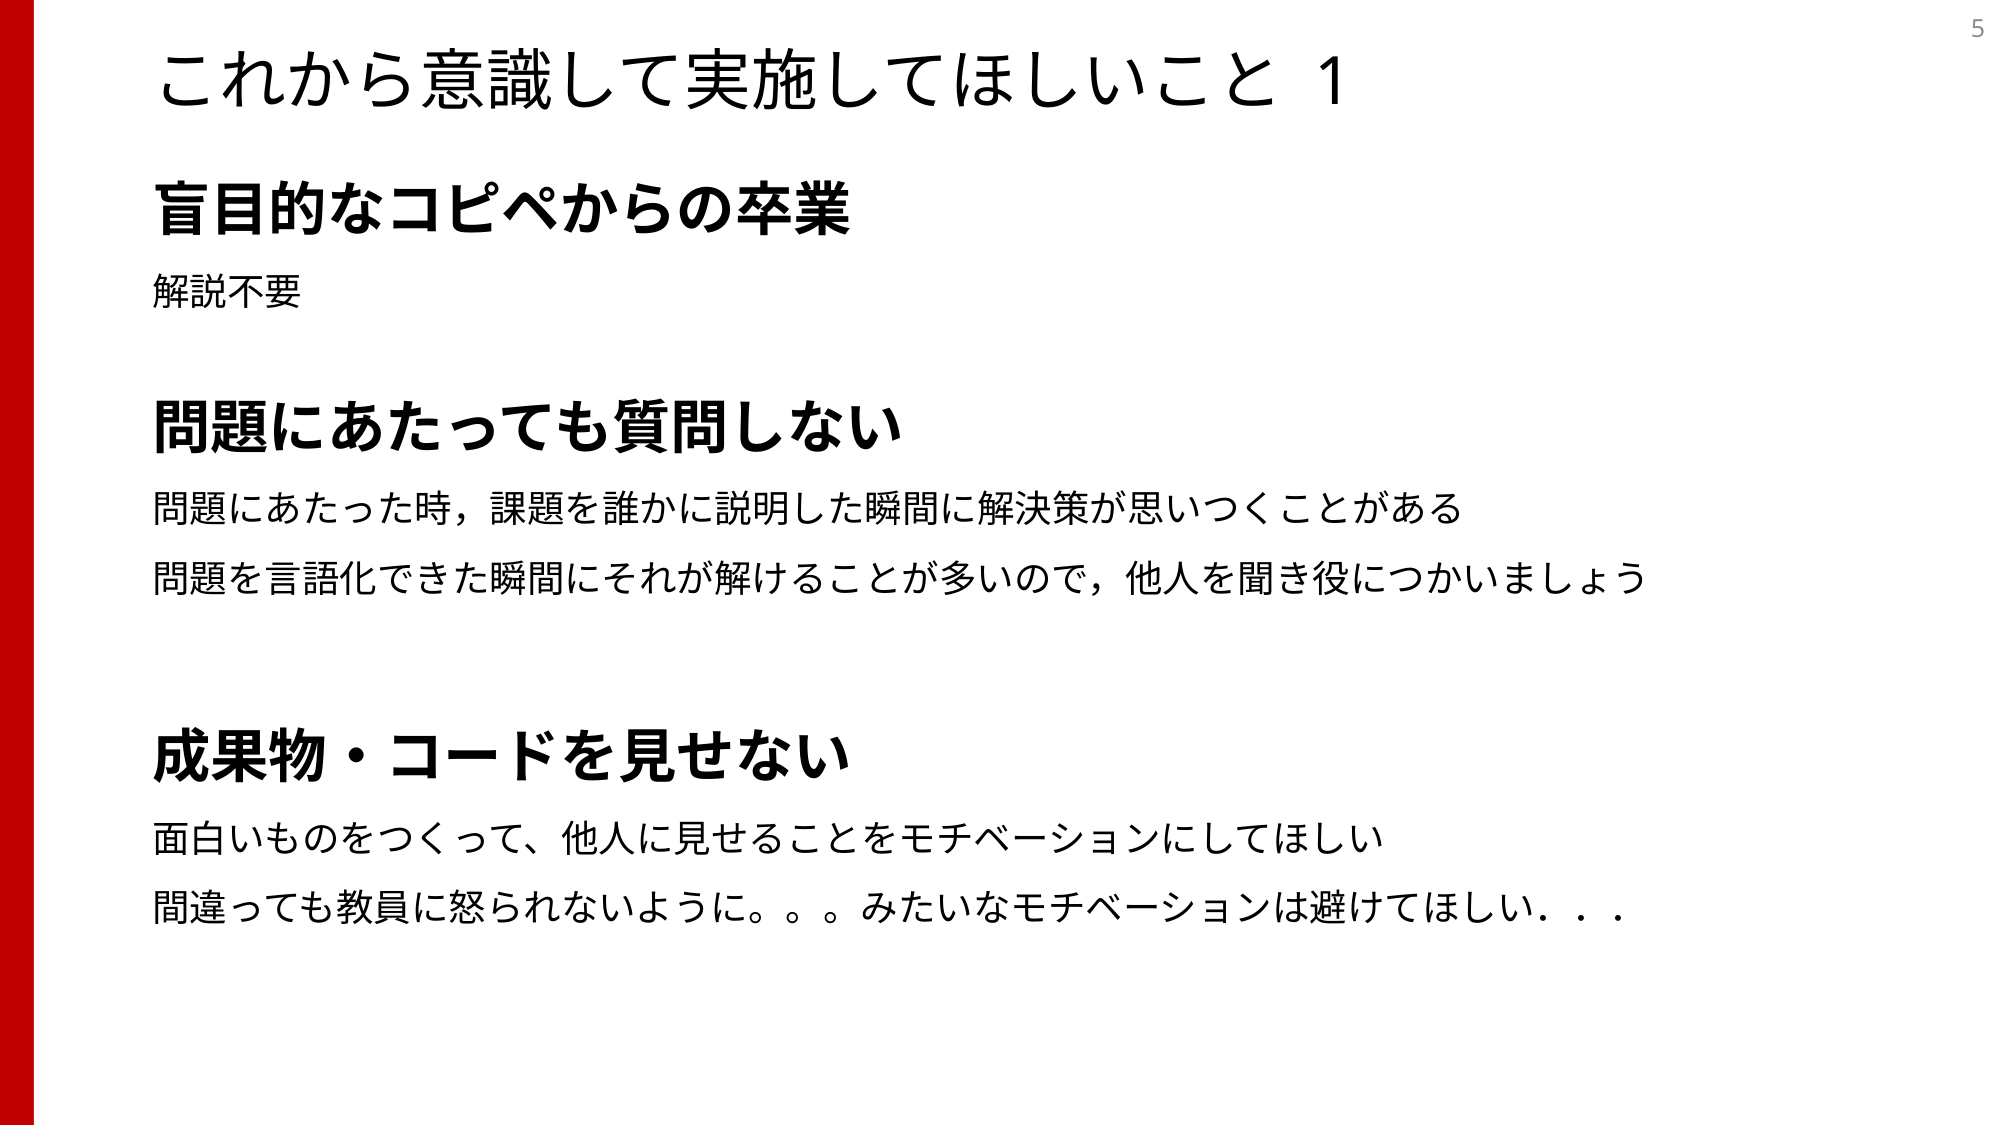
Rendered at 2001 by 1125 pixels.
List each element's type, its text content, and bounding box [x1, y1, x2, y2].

slide_number 5 [1550, 0, 2000, 60]
list 盲目的なコピペからの卒業 解説不要 問題にあたっても質問しない 問題にあたった時，課題を誰かに説明した瞬間に解決策が思いつくことがある 問題を言語化できた瞬間にそれが解けることが多いので，他人を聞き役につかいましょう 成果物・コードを見せない 面白いものをつくって、他人に見せることをモチベーションにしてほしい 間違っても教員に怒られないように。。。みたいなモチベーションは避けてほしい．．． [137, 165, 1863, 1125]
title これから意識して実施してほしいこと 1 [137, 29, 1443, 136]
